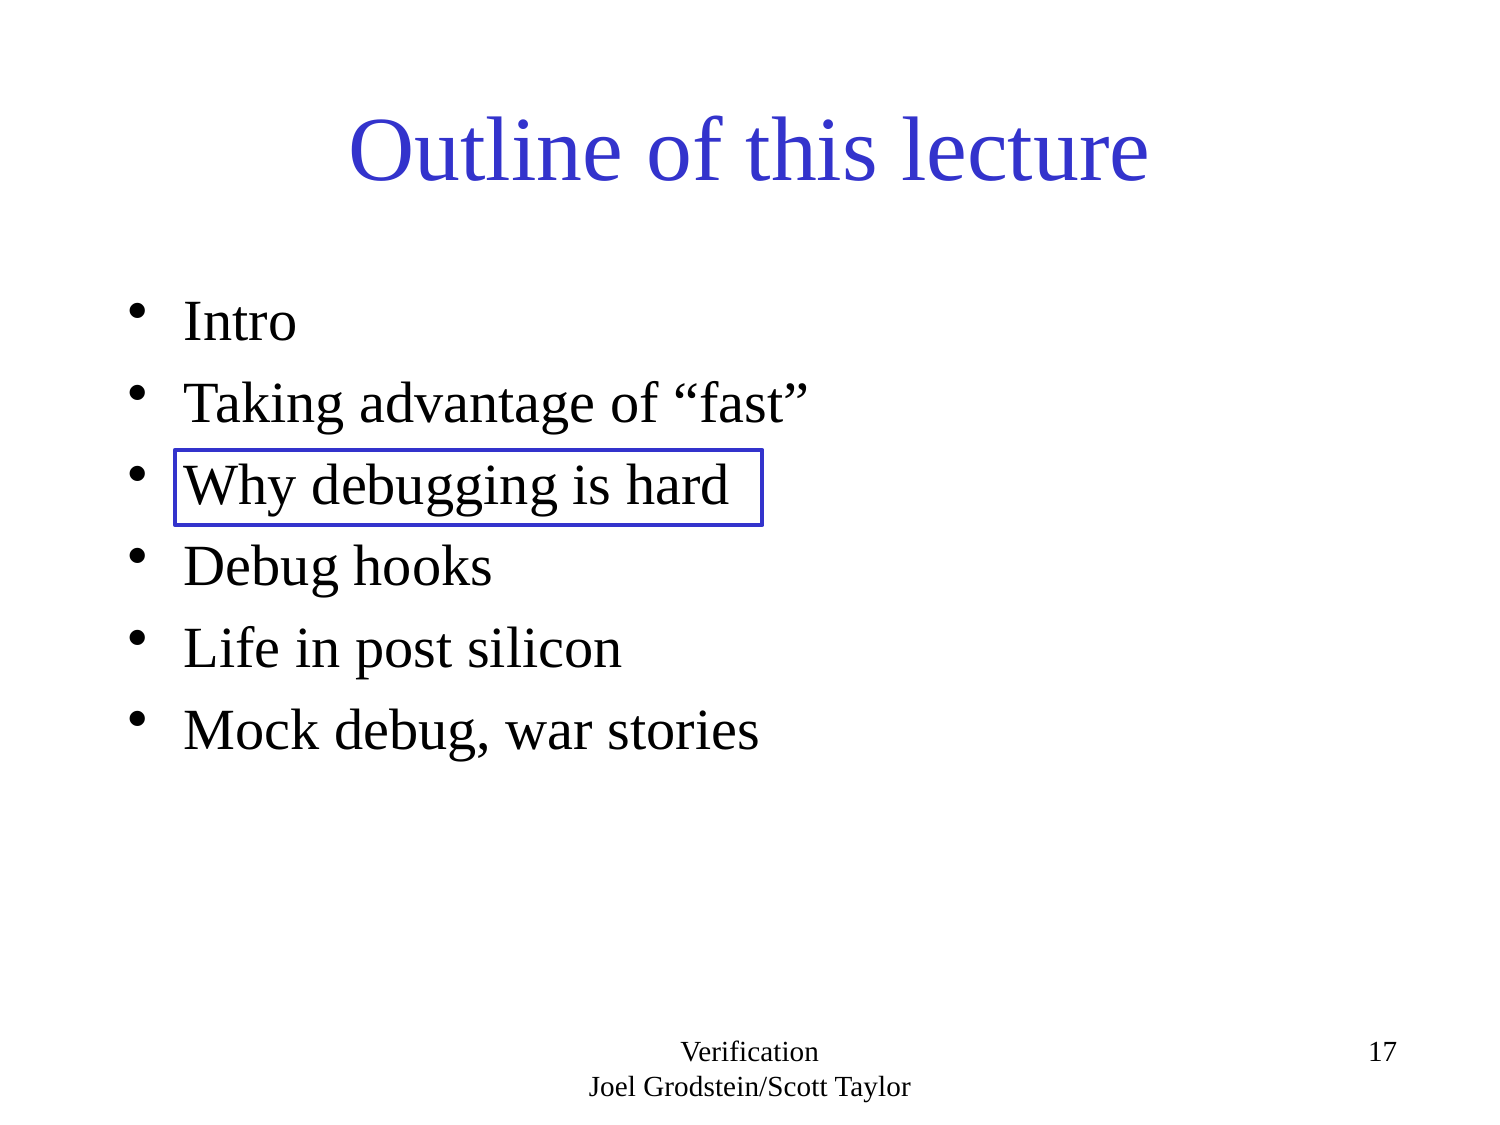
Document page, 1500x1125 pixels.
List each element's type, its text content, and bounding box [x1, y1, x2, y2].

title Outline of this lecture [112, 50, 1388, 238]
list Intro Taking advantage of “fast” Why debugging is hard Debug hooks Life in post silicon Mock debug, war stories [112, 275, 1388, 1000]
footer Verification Joel Grodstein/Scott Taylor [512, 1024, 988, 1101]
text_box [173, 448, 764, 527]
